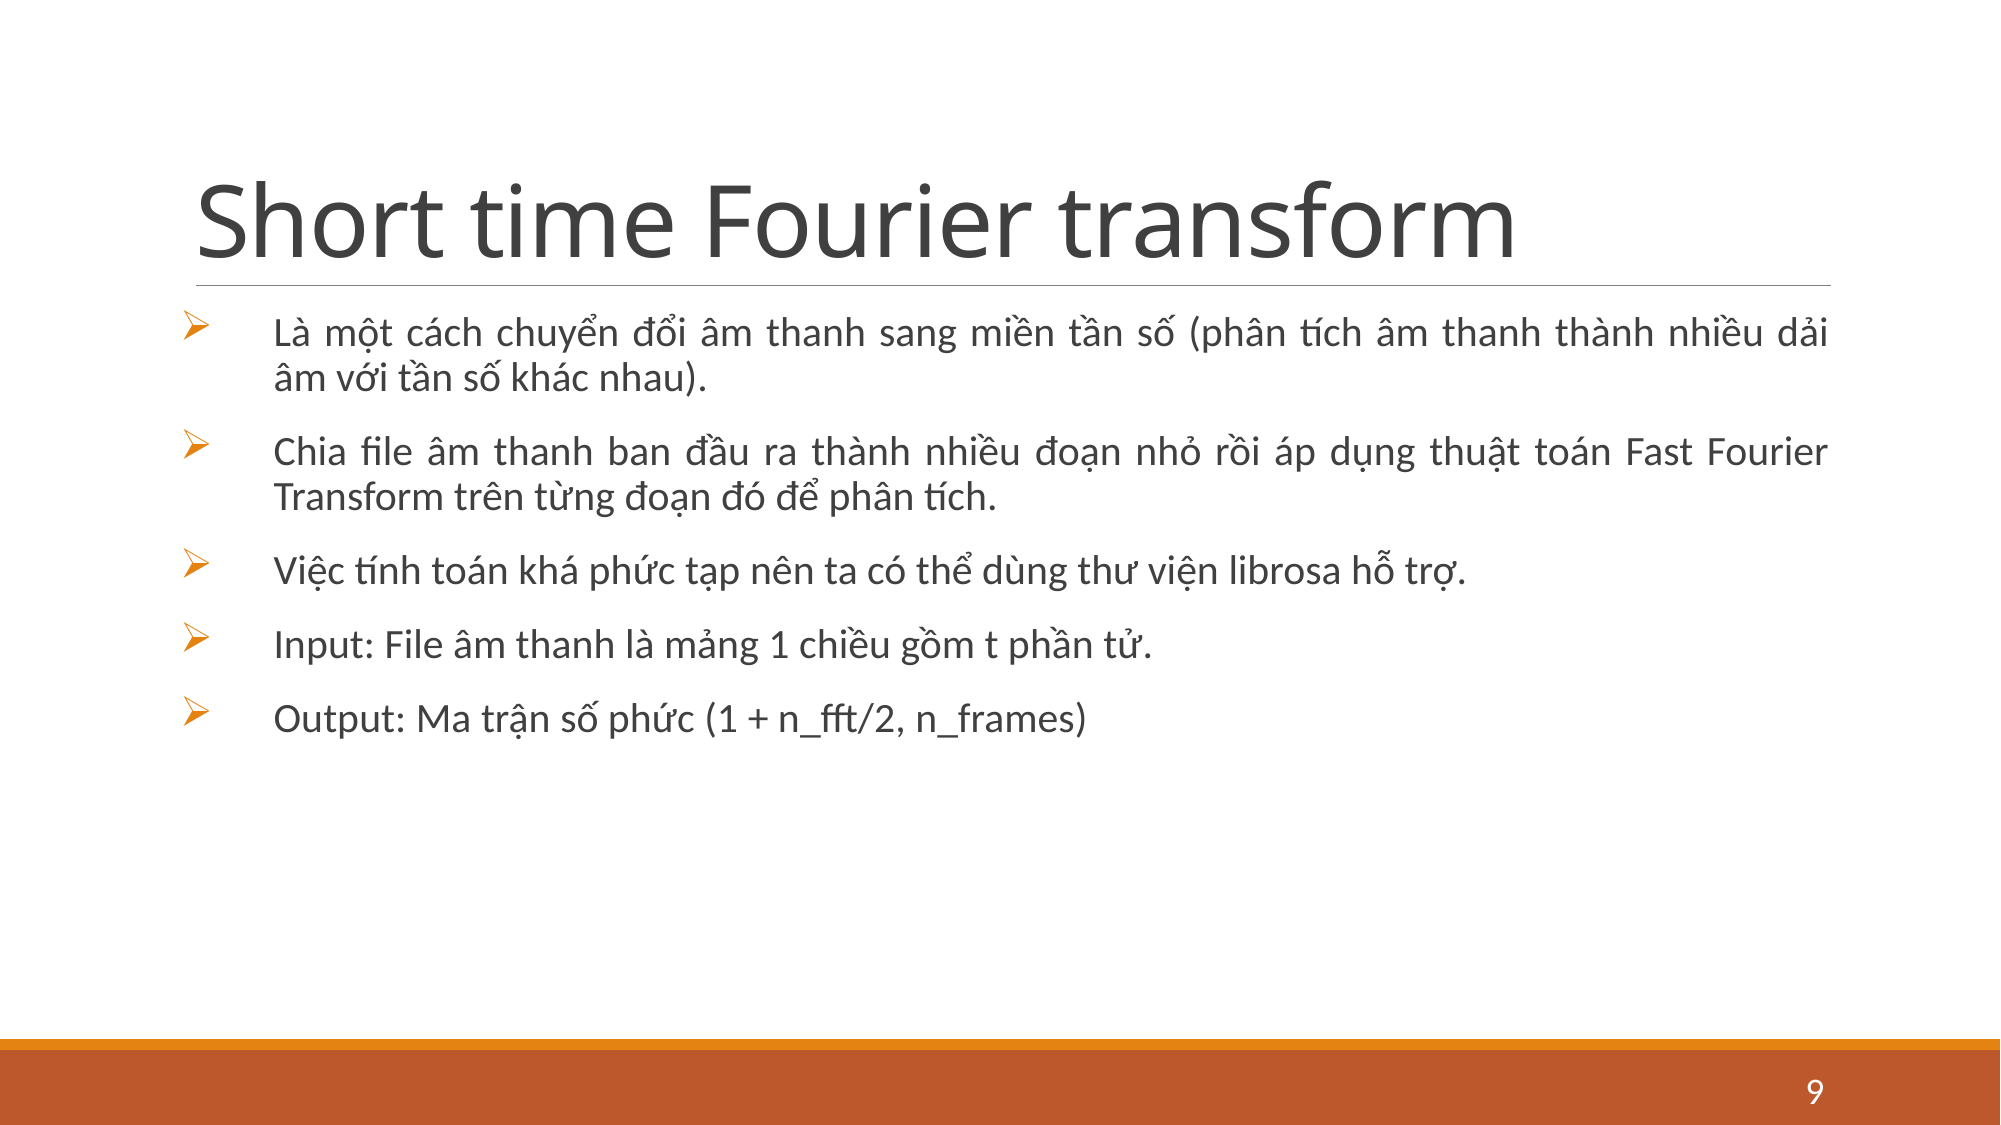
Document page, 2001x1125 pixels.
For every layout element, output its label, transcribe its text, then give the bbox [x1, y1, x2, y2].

title Short time Fourier transform [180, 47, 1830, 285]
list Là một cách chuyển đổi âm thanh sang miền tần số (phân tích âm thanh thành nhiều dải âm với tần số khác nhau). Chia file âm thanh ban đầu ra thành nhiều đoạn nhỏ rồi áp dụng thuật toán Fast Fourier Transform trên từng đoạn đó để phân tích. Việc tính toán khá phức tạp nên ta có thể dùng thư viện librosa hỗ trợ. Input: File âm thanh là mảng 1 chiều gồm t phần tử. Output: Ma trận số phức (1 + n_fft/2, n_frames) [180, 302, 1830, 963]
slide_number 9 [1624, 1059, 1840, 1120]
